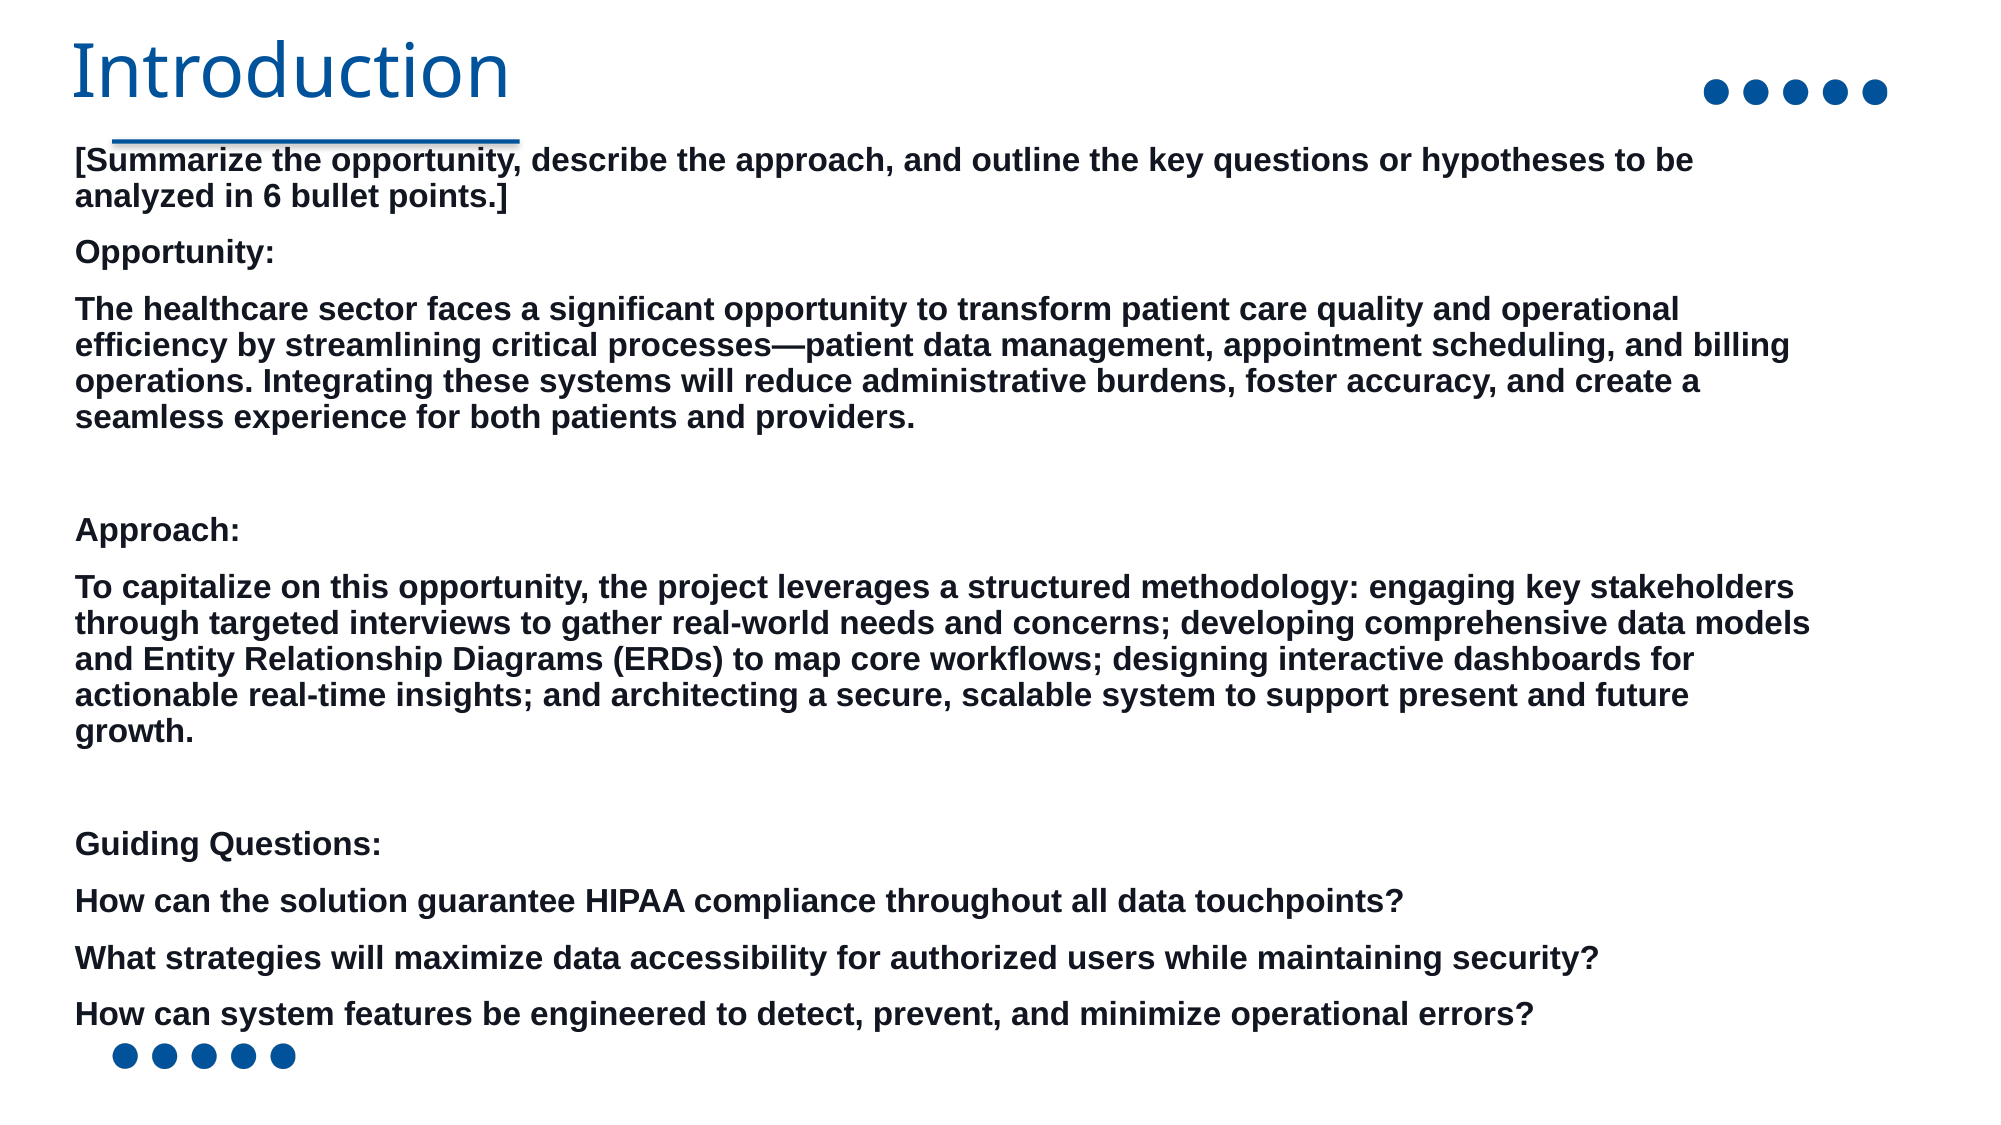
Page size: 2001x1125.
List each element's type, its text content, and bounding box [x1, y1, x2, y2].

picture [112, 1042, 296, 1070]
text_box [Summarize the opportunity, describe the approach, and outline the key questions or hypotheses to be analyzed in 6 bullet points.] Opportunity: The healthcare sector faces a significant opportunity to transform patient care quality and operational efficiency by streamlining critical processes—patient data management, appointment scheduling, and billing operations. Integrating these systems will reduce administrative burdens, foster accuracy, and create a seamless experience for both patients and providers. Approach: To capitalize on this opportunity, the project leverages a structured methodology: engaging key stakeholders through targeted interviews to gather real-world needs and concerns; developing comprehensive data models and Entity Relationship Diagrams (ERDs) to map core workflows; designing interactive dashboards for actionable real-time insights; and architecting a secure, scalable system to support present and future growth. Guiding Questions: How can the solution guarantee HIPAA compliance throughout all data touchpoints? What strategies will maximize data accessibility for authorized users while maintaining security? How can system features be engineered to detect, prevent, and minimize operational errors? [59, 135, 1829, 927]
picture [1703, 78, 1888, 106]
text_box Introduction [56, 3, 1667, 144]
